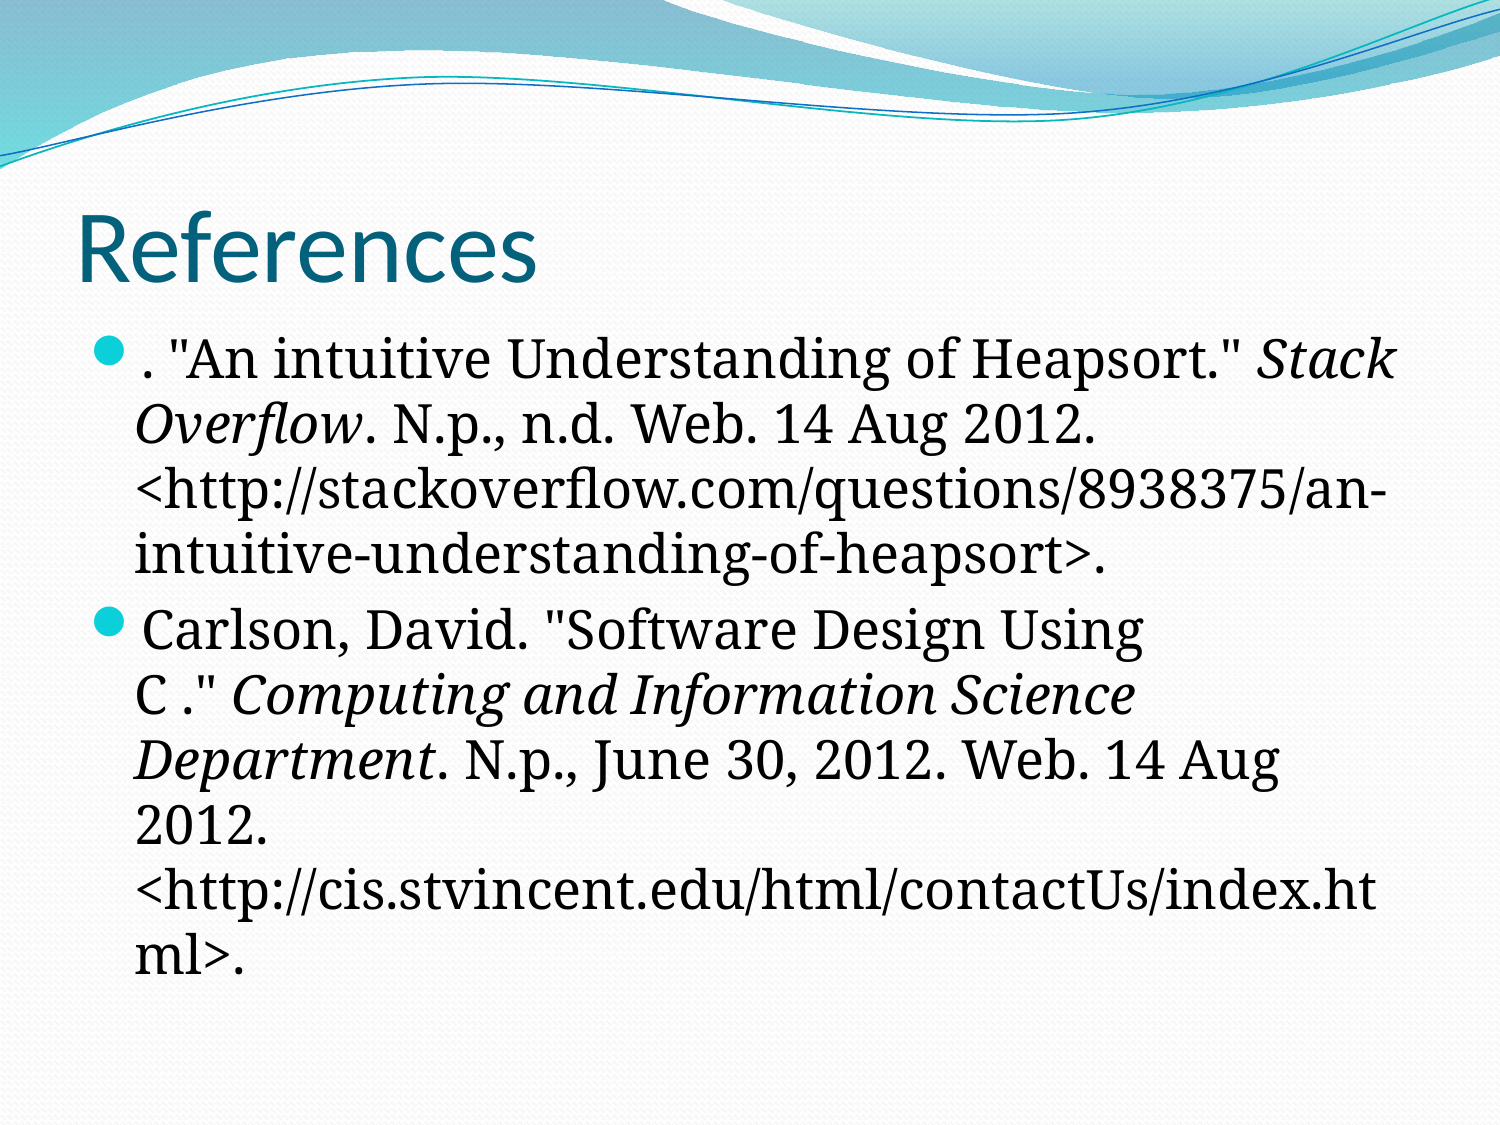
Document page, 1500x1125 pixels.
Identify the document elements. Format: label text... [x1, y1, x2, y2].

title References [75, 115, 1425, 303]
list . "An intuitive Understanding of Heapsort." Stack Overflow. N.p., n.d. Web. 14 Aug 2012. <http://stackoverflow.com/questions/8938375/an-intuitive-understanding-of-heapsort>. Carlson, David. "Software Design Using C ." Computing and Information Science Department. N.p., June 30, 2012. Web. 14 Aug 2012. <http://cis.stvincent.edu/html/contactUs/index.html>. [75, 317, 1425, 1038]
